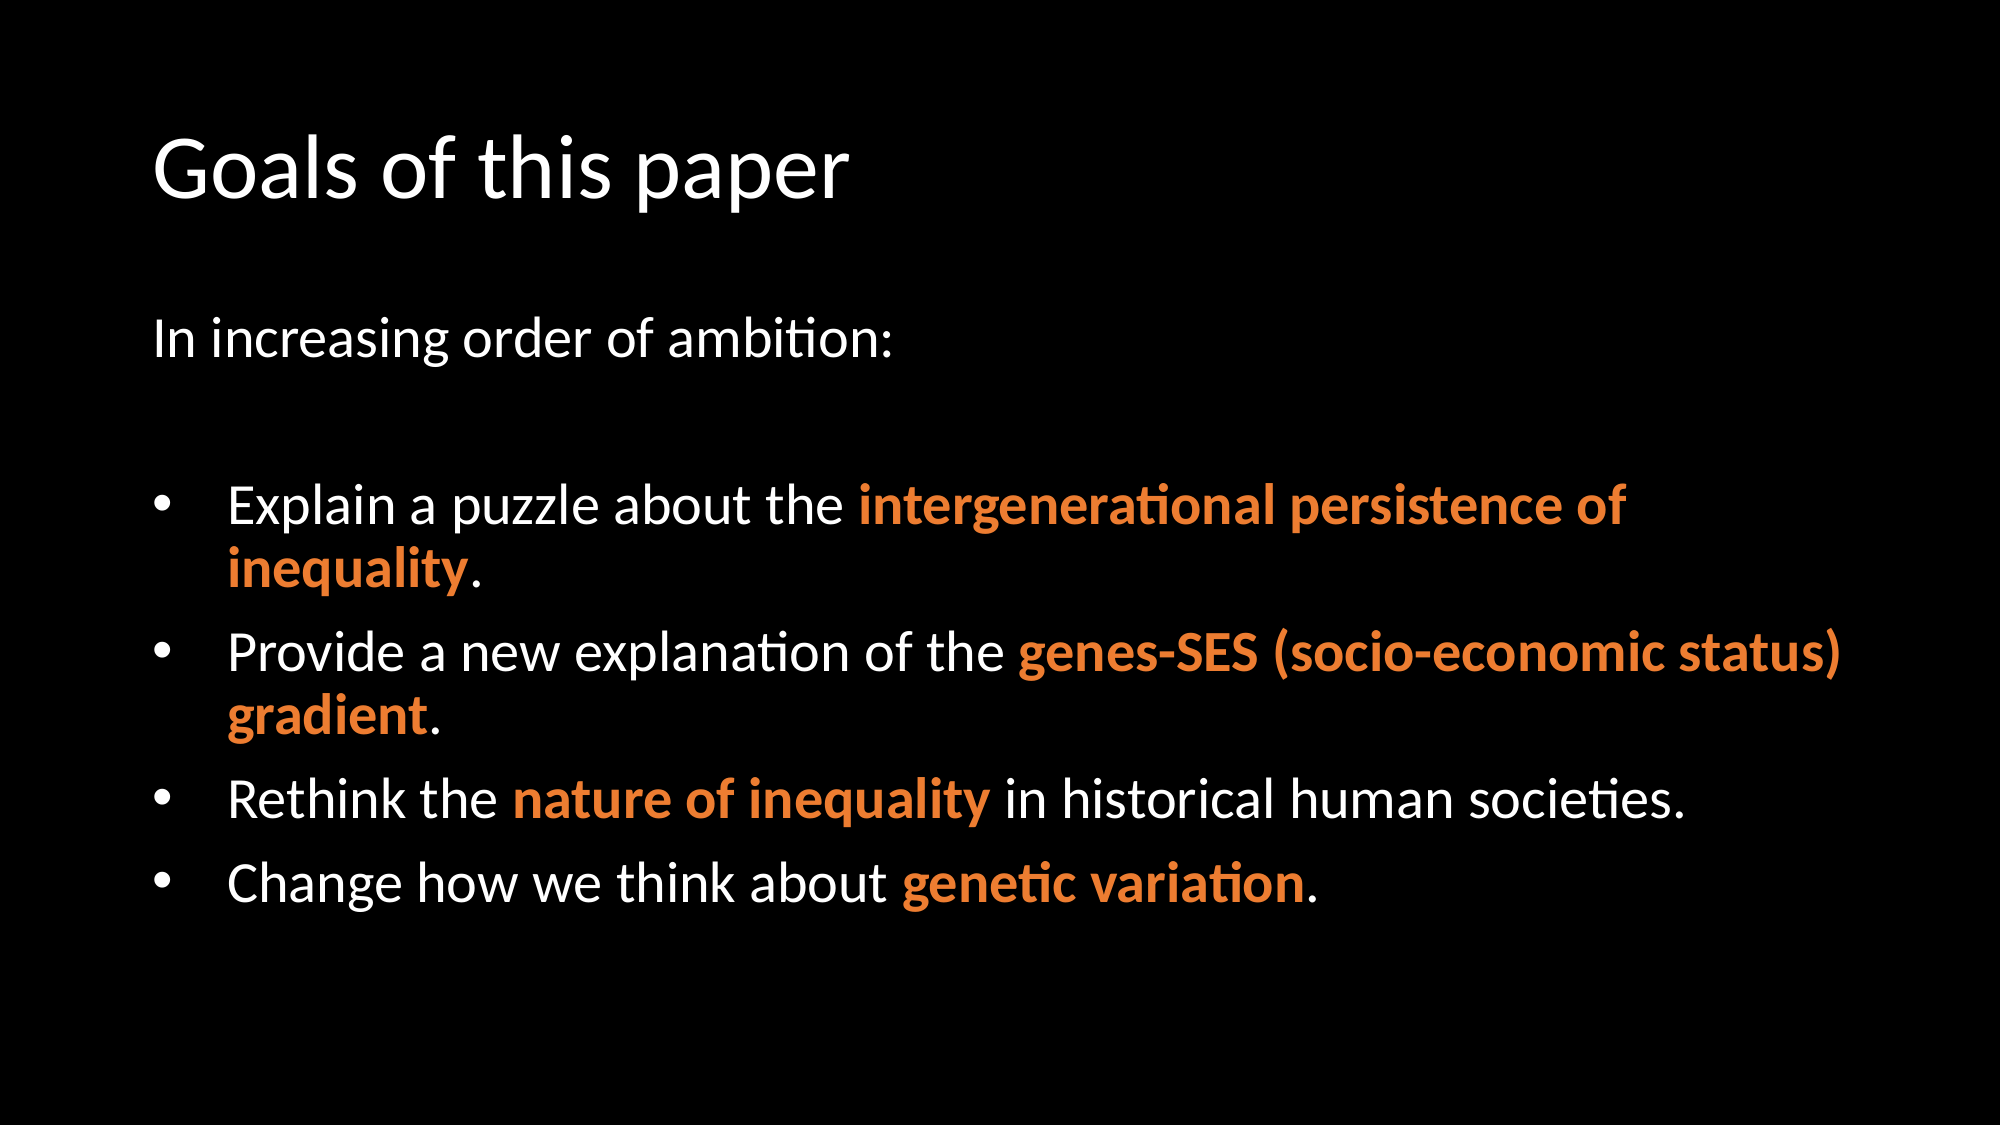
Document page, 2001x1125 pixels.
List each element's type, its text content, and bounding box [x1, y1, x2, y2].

list In increasing order of ambition: Explain a puzzle about the intergenerational persistence of inequality. Provide a new explanation of the genes-SES (socio-economic status) gradient. Rethink the nature of inequality in historical human societies. Change how we think about genetic variation. [137, 299, 1863, 1013]
title Goals of this paper [137, 59, 1863, 278]
